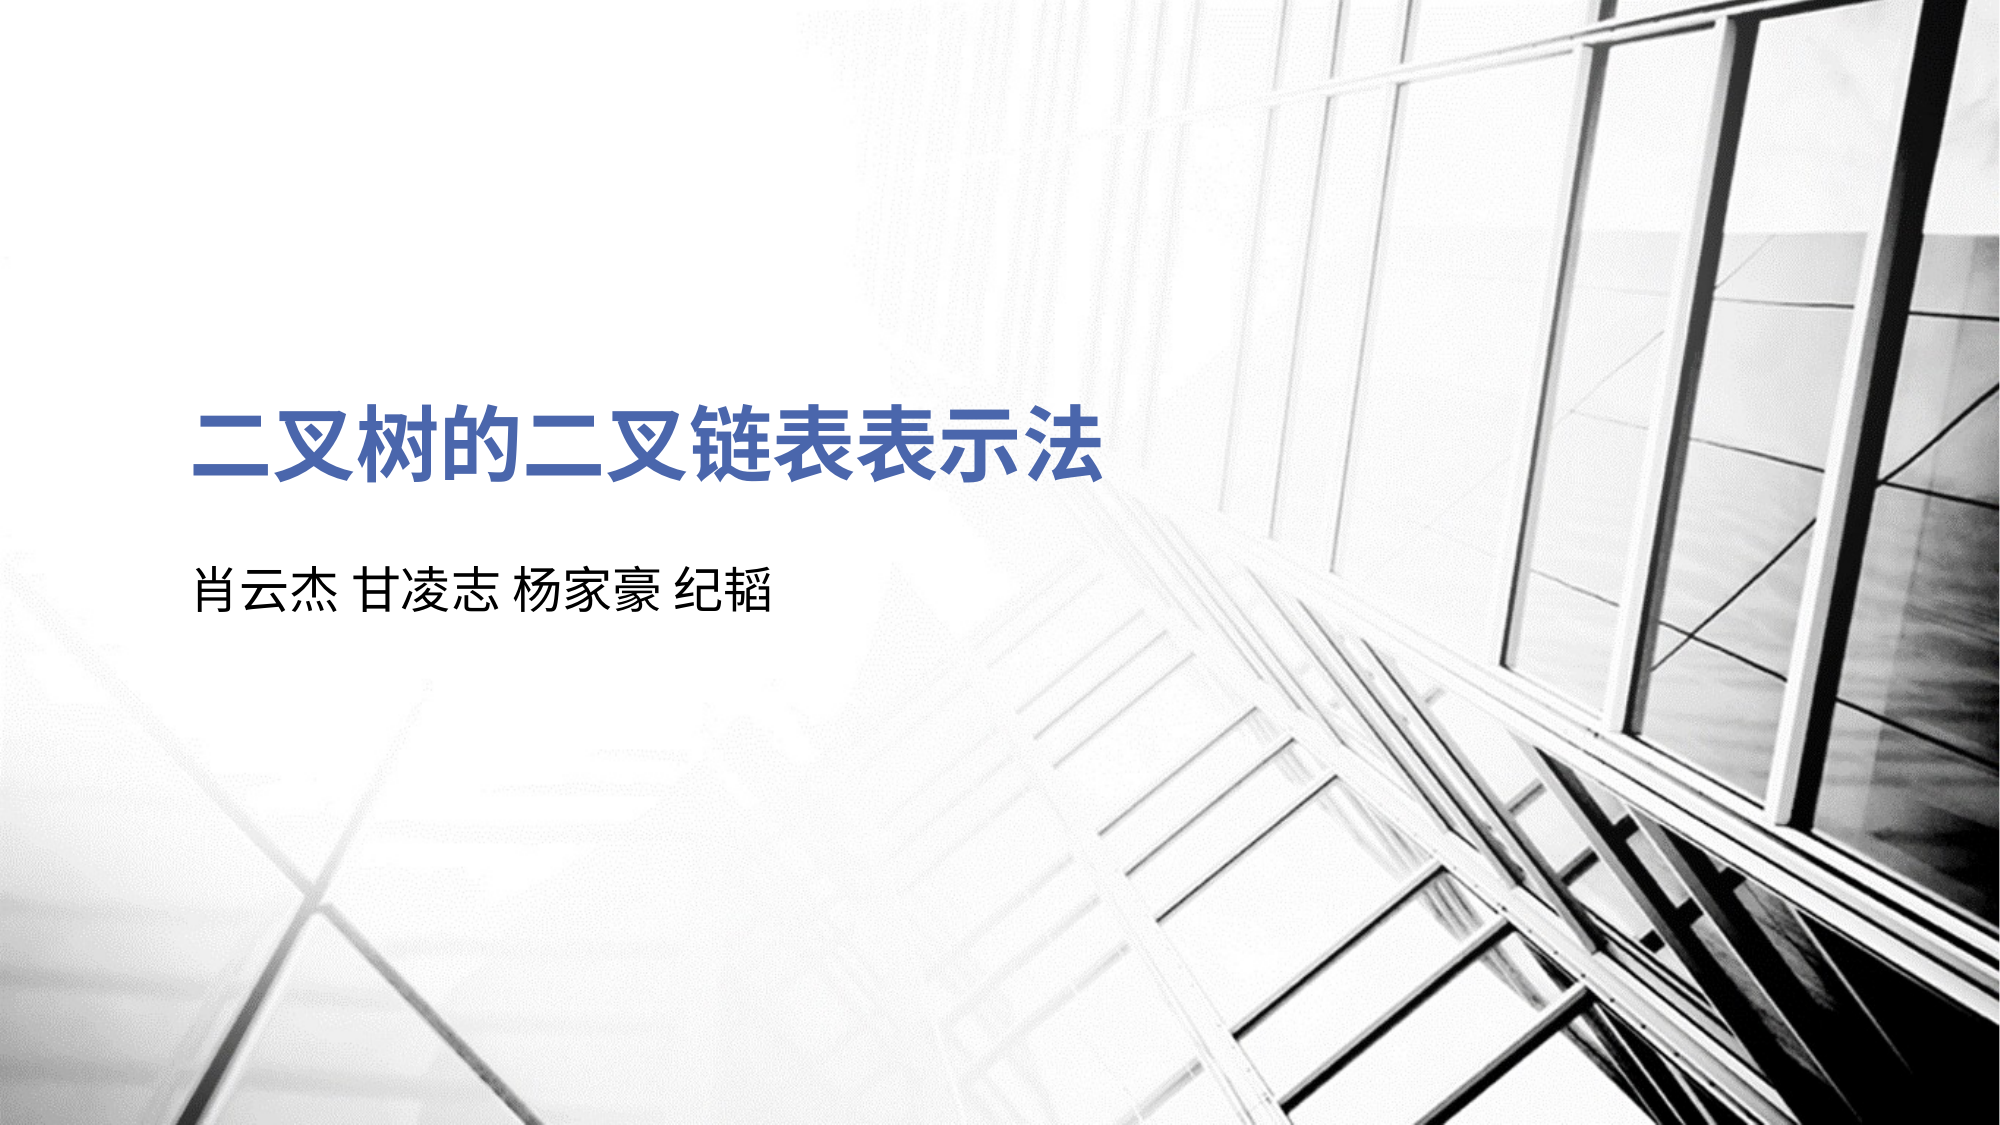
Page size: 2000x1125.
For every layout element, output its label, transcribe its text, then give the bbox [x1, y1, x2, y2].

title 二叉树的二叉链表表示法 [174, 87, 1225, 500]
subtitle 肖云杰 甘凌志 杨家豪 纪韬 [174, 558, 1000, 788]
picture [0, 0, 2000, 1125]
